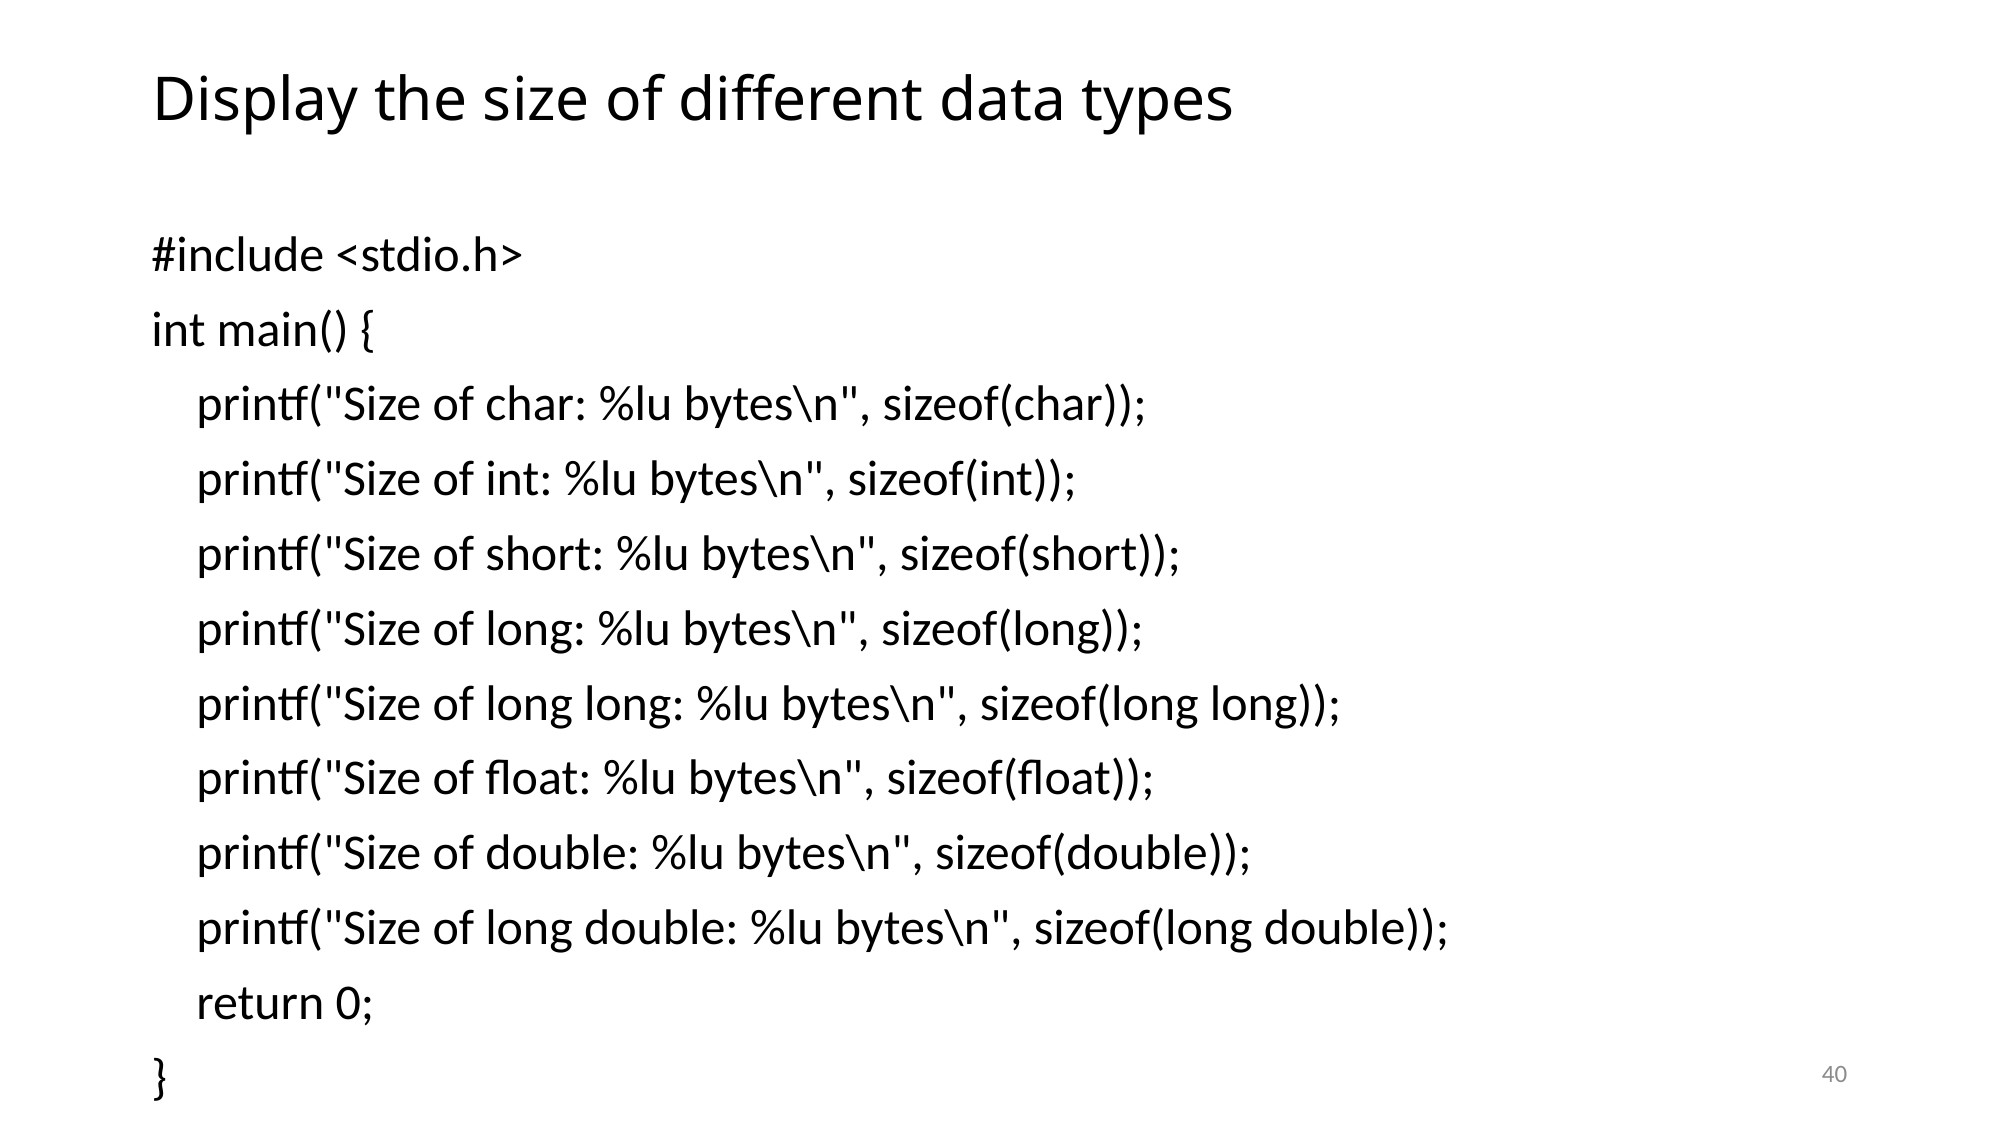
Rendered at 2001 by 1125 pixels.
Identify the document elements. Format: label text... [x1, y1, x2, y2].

slide_number 40 [1412, 1042, 1863, 1103]
list #include <stdio.h> int main() { printf("Size of char: %lu bytes\n", sizeof(char)); printf("Size of int: %lu bytes\n", sizeof(int)); printf("Size of short: %lu bytes\n", sizeof(short)); printf("Size of long: %lu bytes\n", sizeof(long)); printf("Size of long long: %lu bytes\n", sizeof(long long)); printf("Size of float: %lu bytes\n", sizeof(float)); printf("Size of double: %lu bytes\n", sizeof(double)); printf("Size of long double: %lu bytes\n", sizeof(long double)); return 0; } [136, 220, 1862, 1103]
title Display the size of different data types [137, 59, 1863, 141]
